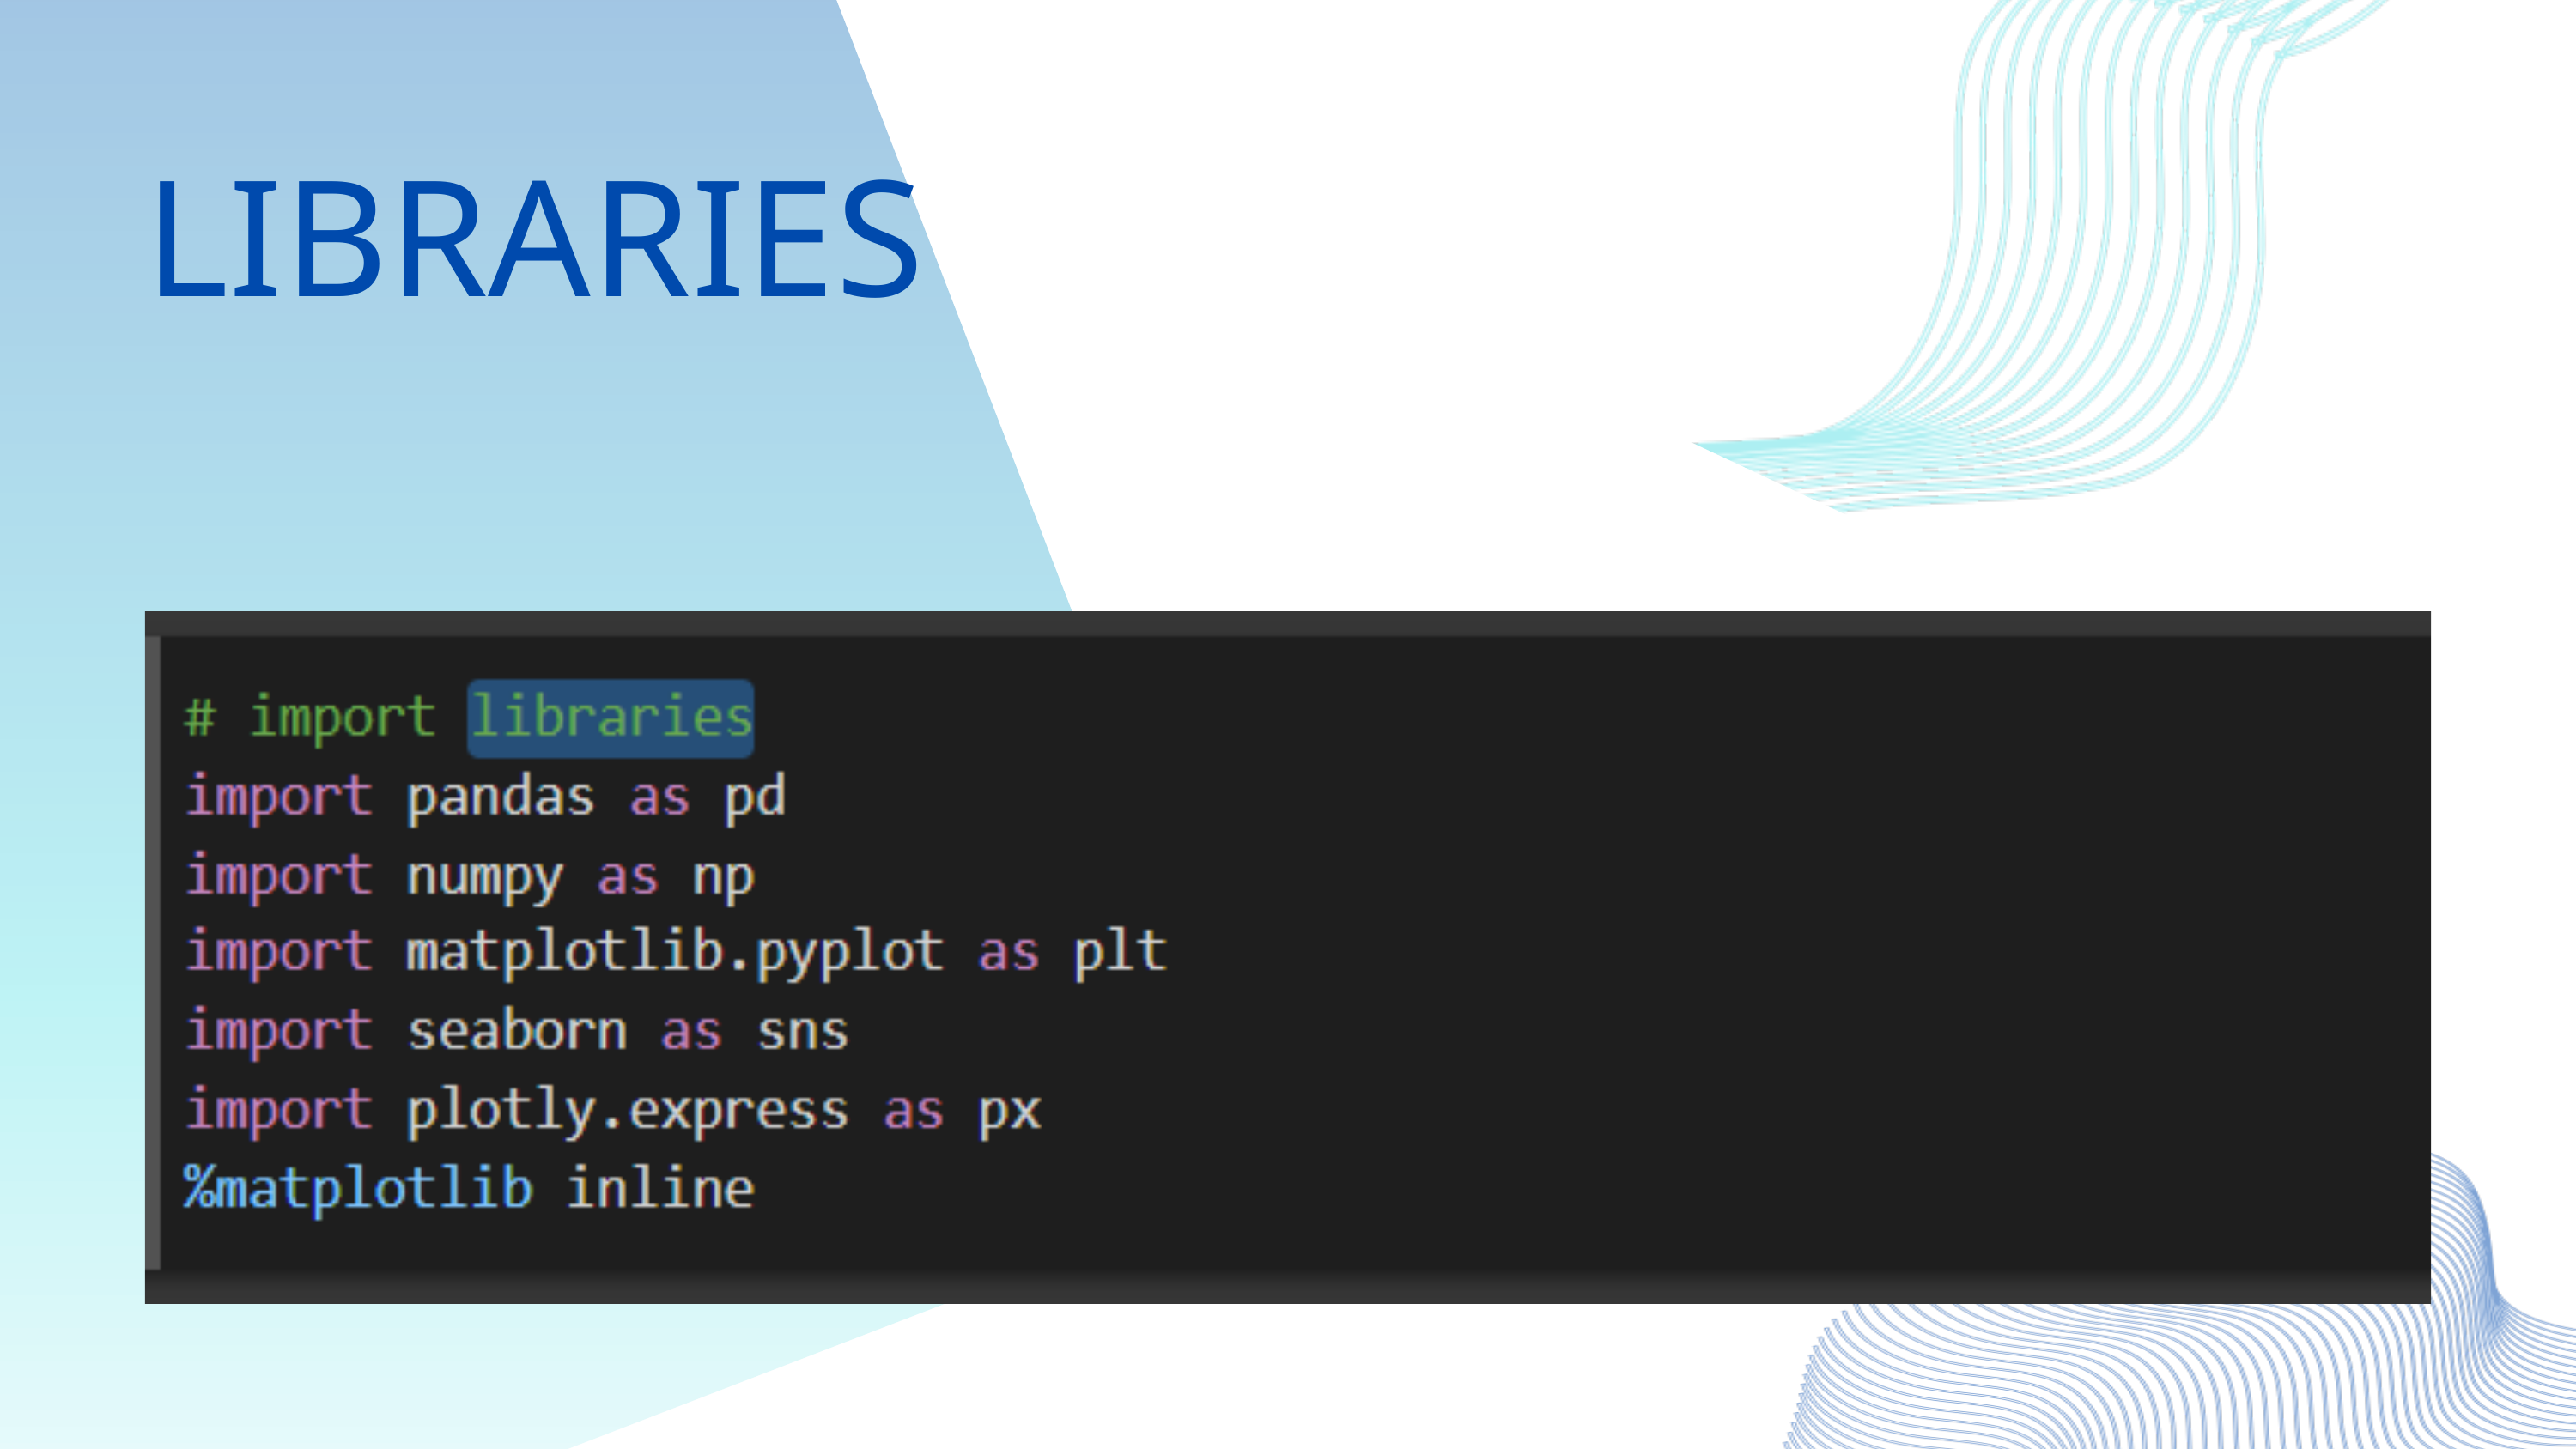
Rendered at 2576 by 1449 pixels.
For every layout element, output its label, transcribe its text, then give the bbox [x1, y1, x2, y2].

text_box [144, 611, 2432, 1304]
text_box [0, 0, 1071, 1449]
text_box LIBRARIES [144, 167, 1059, 490]
text_box [1126, 0, 2576, 857]
text_box [1525, 1083, 2576, 1449]
